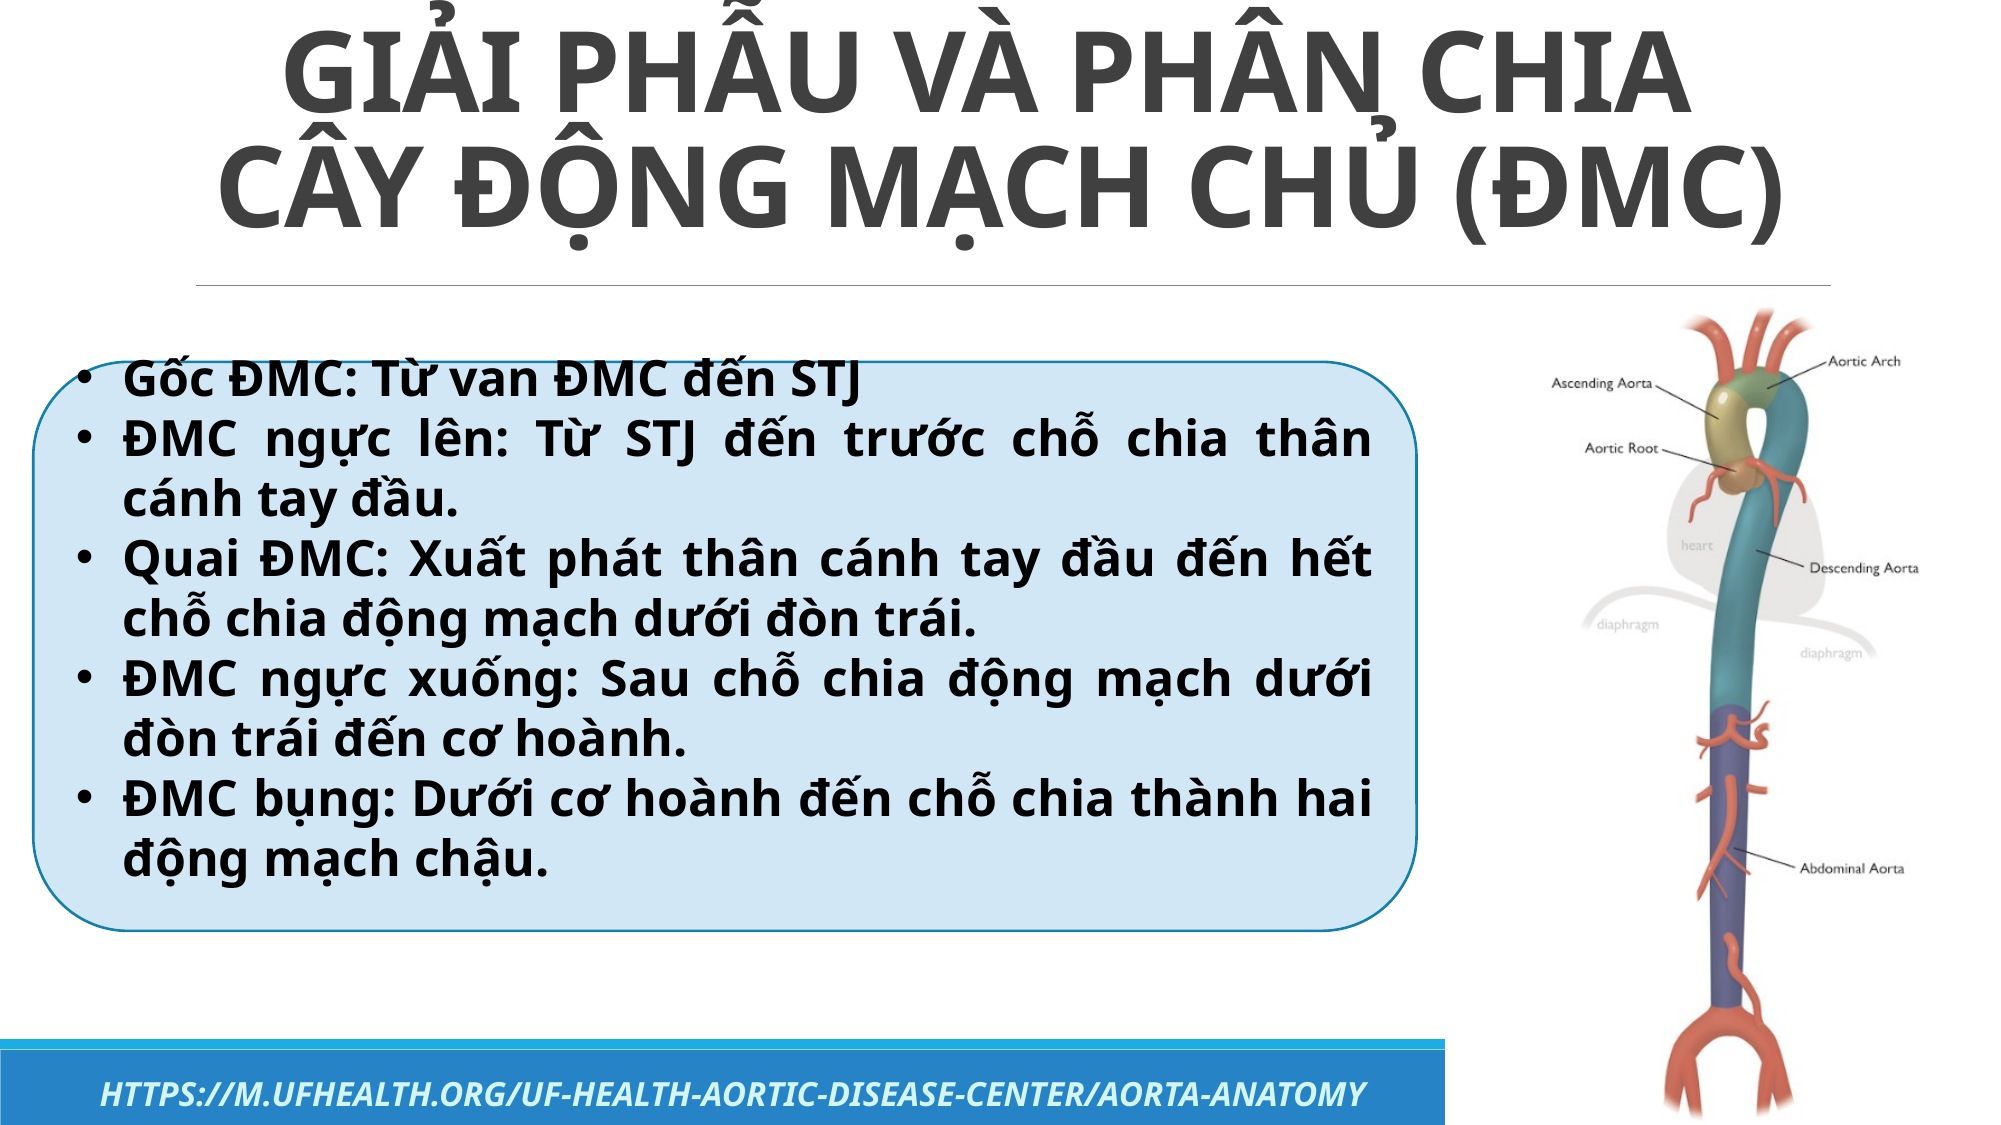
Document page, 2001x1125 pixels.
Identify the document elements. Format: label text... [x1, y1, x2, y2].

footer HTTPS://M.UFHEALTH.ORG/UF-HEALTH-AORTIC-DISEASE-CENTER/AORTA-ANATOMY [10, 1060, 1441, 1125]
title GIẢI PHẪU VÀ PHÂN CHIA CÂY ĐỘNG MẠCH CHỦ (ĐMC) [0, 0, 2000, 259]
text_box Gốc ĐMC: Từ van ĐMC đến STJ ĐMC ngực lên: Từ STJ đến trước chỗ chia thân cánh tay đầu. Quai ĐMC: Xuất phát thân cánh tay đầu đến hết chỗ chia động mạch dưới đòn trái. ĐMC ngực xuống: Sau chỗ chia động mạch dưới đòn trái đến cơ hoành. ĐMC bụng: Dưới cơ hoành đến chỗ chia thành hai động mạch chậu. [31, 360, 1418, 933]
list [1444, 294, 2000, 1125]
